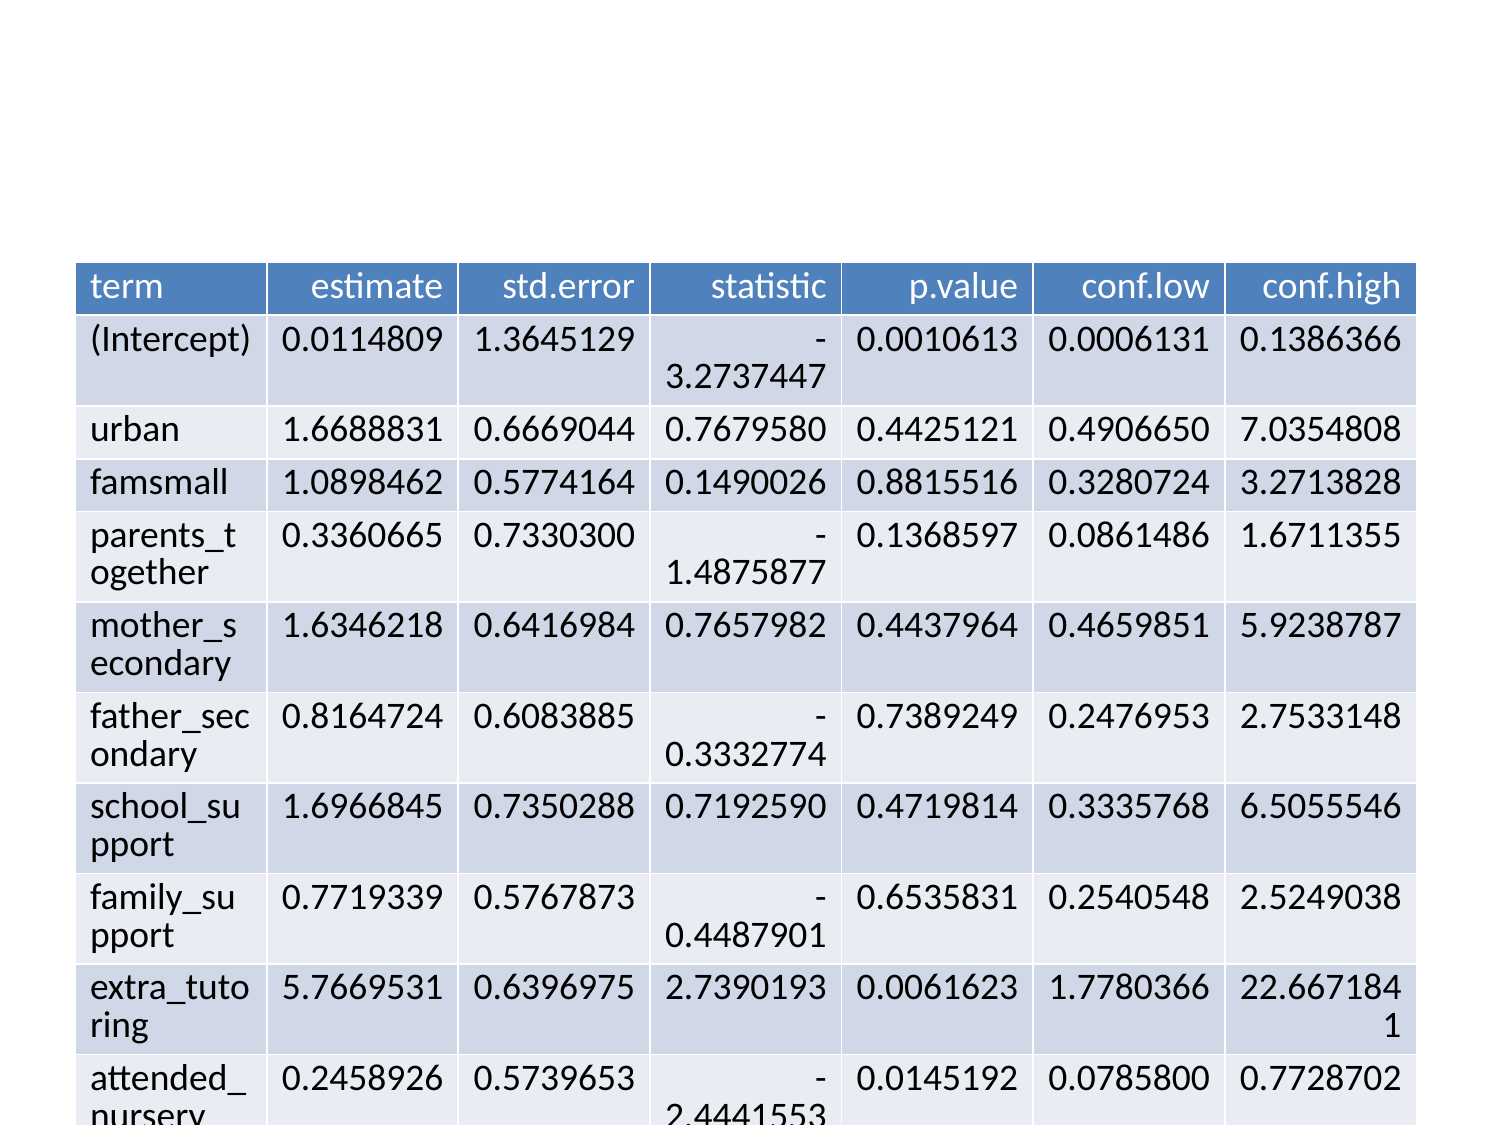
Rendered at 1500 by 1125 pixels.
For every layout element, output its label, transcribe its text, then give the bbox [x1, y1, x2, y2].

table_cell famsmall [76, 460, 266, 511]
table_cell 0.6416984 [459, 603, 649, 692]
table_cell 0.3335768 [1034, 784, 1224, 873]
table_cell parents_together [76, 512, 266, 601]
table_cell 1.6346218 [268, 603, 457, 692]
table_cell 2.7533148 [1226, 693, 1416, 782]
table_cell 0.7728702 [1226, 1055, 1416, 1125]
table_cell 0.0785800 [1034, 1055, 1224, 1125]
table_cell 0.4719814 [842, 784, 1032, 873]
table_cell family_support [76, 874, 266, 963]
table_cell 0.7719339 [268, 874, 457, 963]
table_cell -0.4487901 [651, 874, 841, 963]
table_cell 0.7657982 [651, 603, 841, 692]
table_cell school_support [76, 784, 266, 873]
table_cell 0.7679580 [651, 407, 841, 458]
table_cell 0.4437964 [842, 603, 1032, 692]
table_cell 6.5055546 [1226, 784, 1416, 873]
table_cell 3.2713828 [1226, 460, 1416, 511]
table_header std.error [459, 263, 649, 314]
table_cell 0.2458926 [268, 1055, 457, 1125]
table_cell 5.9238787 [1226, 603, 1416, 692]
table_cell 0.0145192 [842, 1055, 1032, 1125]
table_cell 0.7389249 [842, 693, 1032, 782]
table_cell -3.2737447 [651, 316, 841, 405]
table_cell attended_nursery [76, 1055, 266, 1125]
table_cell 0.4659851 [1034, 603, 1224, 692]
table_cell 0.3360665 [268, 512, 457, 601]
table_cell 0.7350288 [459, 784, 649, 873]
table_cell 0.4425121 [842, 407, 1032, 458]
table_cell 2.5249038 [1226, 874, 1416, 963]
table_cell 0.6396975 [459, 965, 649, 1054]
table_cell 1.0898462 [268, 460, 457, 511]
table_cell (Intercept) [76, 316, 266, 405]
table_cell 0.6669044 [459, 407, 649, 458]
table_cell father_secondary [76, 693, 266, 782]
table_cell 0.3280724 [1034, 460, 1224, 511]
table_header conf.low [1034, 263, 1224, 314]
table_cell urban [76, 407, 266, 458]
table_cell 0.0114809 [268, 316, 457, 405]
table_cell 5.7669531 [268, 965, 457, 1054]
table_cell extra_tutoring [76, 965, 266, 1054]
table_cell -1.4875877 [651, 512, 841, 601]
table_cell 0.7330300 [459, 512, 649, 601]
table_cell 7.0354808 [1226, 407, 1416, 458]
table_cell 1.7780366 [1034, 965, 1224, 1054]
table_cell 0.0010613 [842, 316, 1032, 405]
table_cell 0.1490026 [651, 460, 841, 511]
table_cell 0.0861486 [1034, 512, 1224, 601]
table_cell 1.6966845 [268, 784, 457, 873]
table_header conf.high [1226, 263, 1416, 314]
table_cell mother_secondary [76, 603, 266, 692]
table_cell -2.4441553 [651, 1055, 841, 1125]
table_cell 1.6688831 [268, 407, 457, 458]
table_cell 0.0006131 [1034, 316, 1224, 405]
table_cell 0.2476953 [1034, 693, 1224, 782]
table_cell 22.6671841 [1226, 965, 1416, 1054]
table_header estimate [268, 263, 457, 314]
table_cell 0.4906650 [1034, 407, 1224, 458]
table_cell 0.5739653 [459, 1055, 649, 1125]
table_cell 1.3645129 [459, 316, 649, 405]
table_cell 2.7390193 [651, 965, 841, 1054]
table_cell 0.0061623 [842, 965, 1032, 1054]
table_cell 0.8164724 [268, 693, 457, 782]
table_header term [76, 263, 266, 314]
table_cell 0.7192590 [651, 784, 841, 873]
table_cell 0.6083885 [459, 693, 649, 782]
table_header statistic [651, 263, 841, 314]
table_cell -0.3332774 [651, 693, 841, 782]
table_cell 0.1386366 [1226, 316, 1416, 405]
table_cell 0.1368597 [842, 512, 1032, 601]
table_cell 1.6711355 [1226, 512, 1416, 601]
table_cell 0.2540548 [1034, 874, 1224, 963]
table_cell 0.5767873 [459, 874, 649, 963]
table_cell 0.6535831 [842, 874, 1032, 963]
table_cell 0.5774164 [459, 460, 649, 511]
table_cell 0.8815516 [842, 460, 1032, 511]
table_header p.value [842, 263, 1032, 314]
